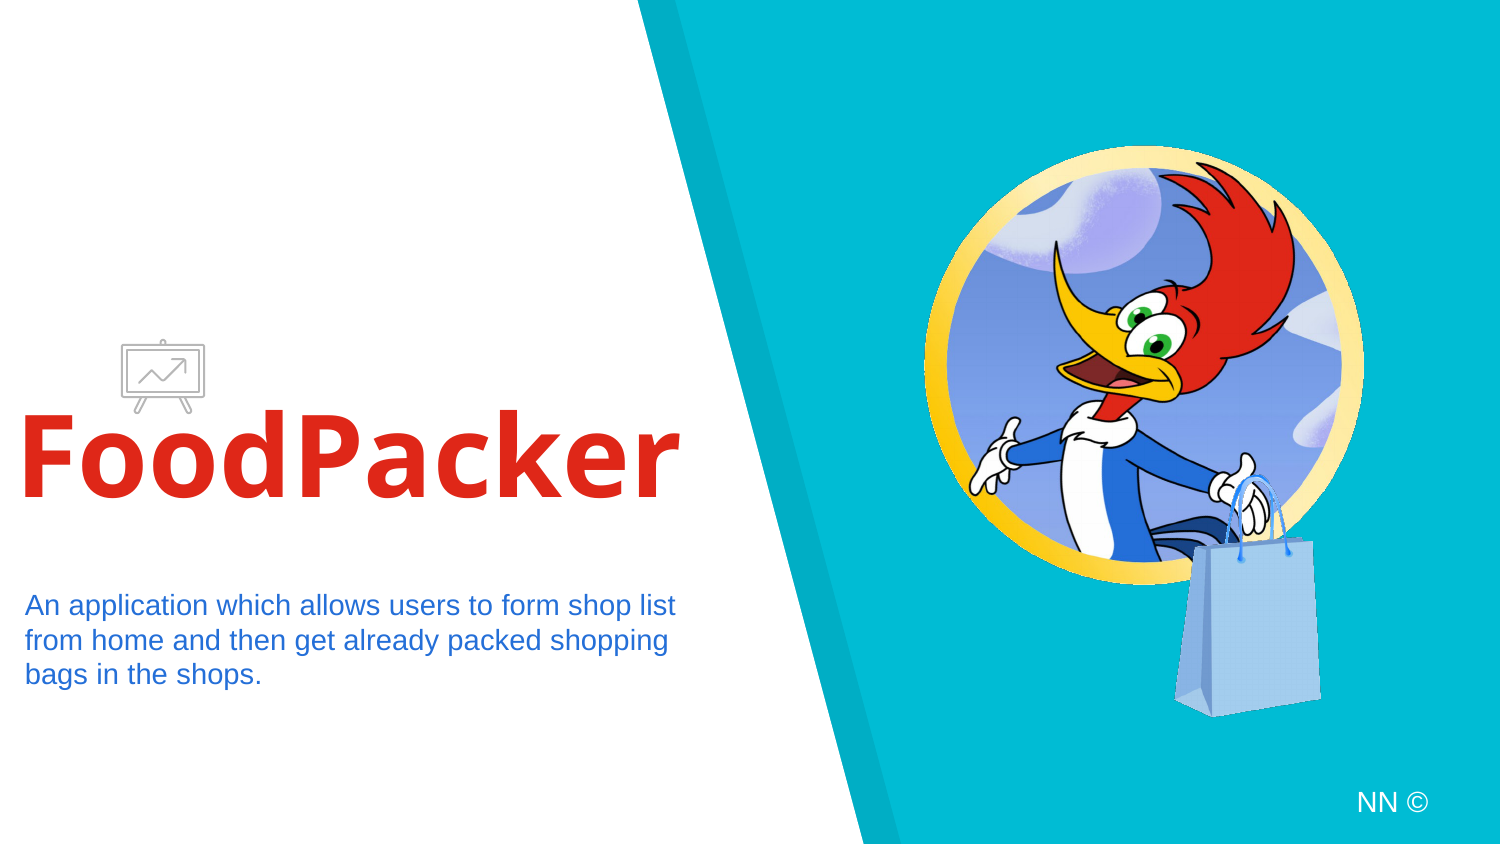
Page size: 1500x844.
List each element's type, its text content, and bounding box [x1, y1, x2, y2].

text_box NN ©️ [1341, 775, 1449, 827]
picture [922, 144, 1396, 774]
title FoodPacker [0, 308, 917, 536]
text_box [121, 339, 205, 414]
text_box An application which allows users to form shop list from home and then get already packed shopping bags in the shops. [9, 543, 738, 700]
